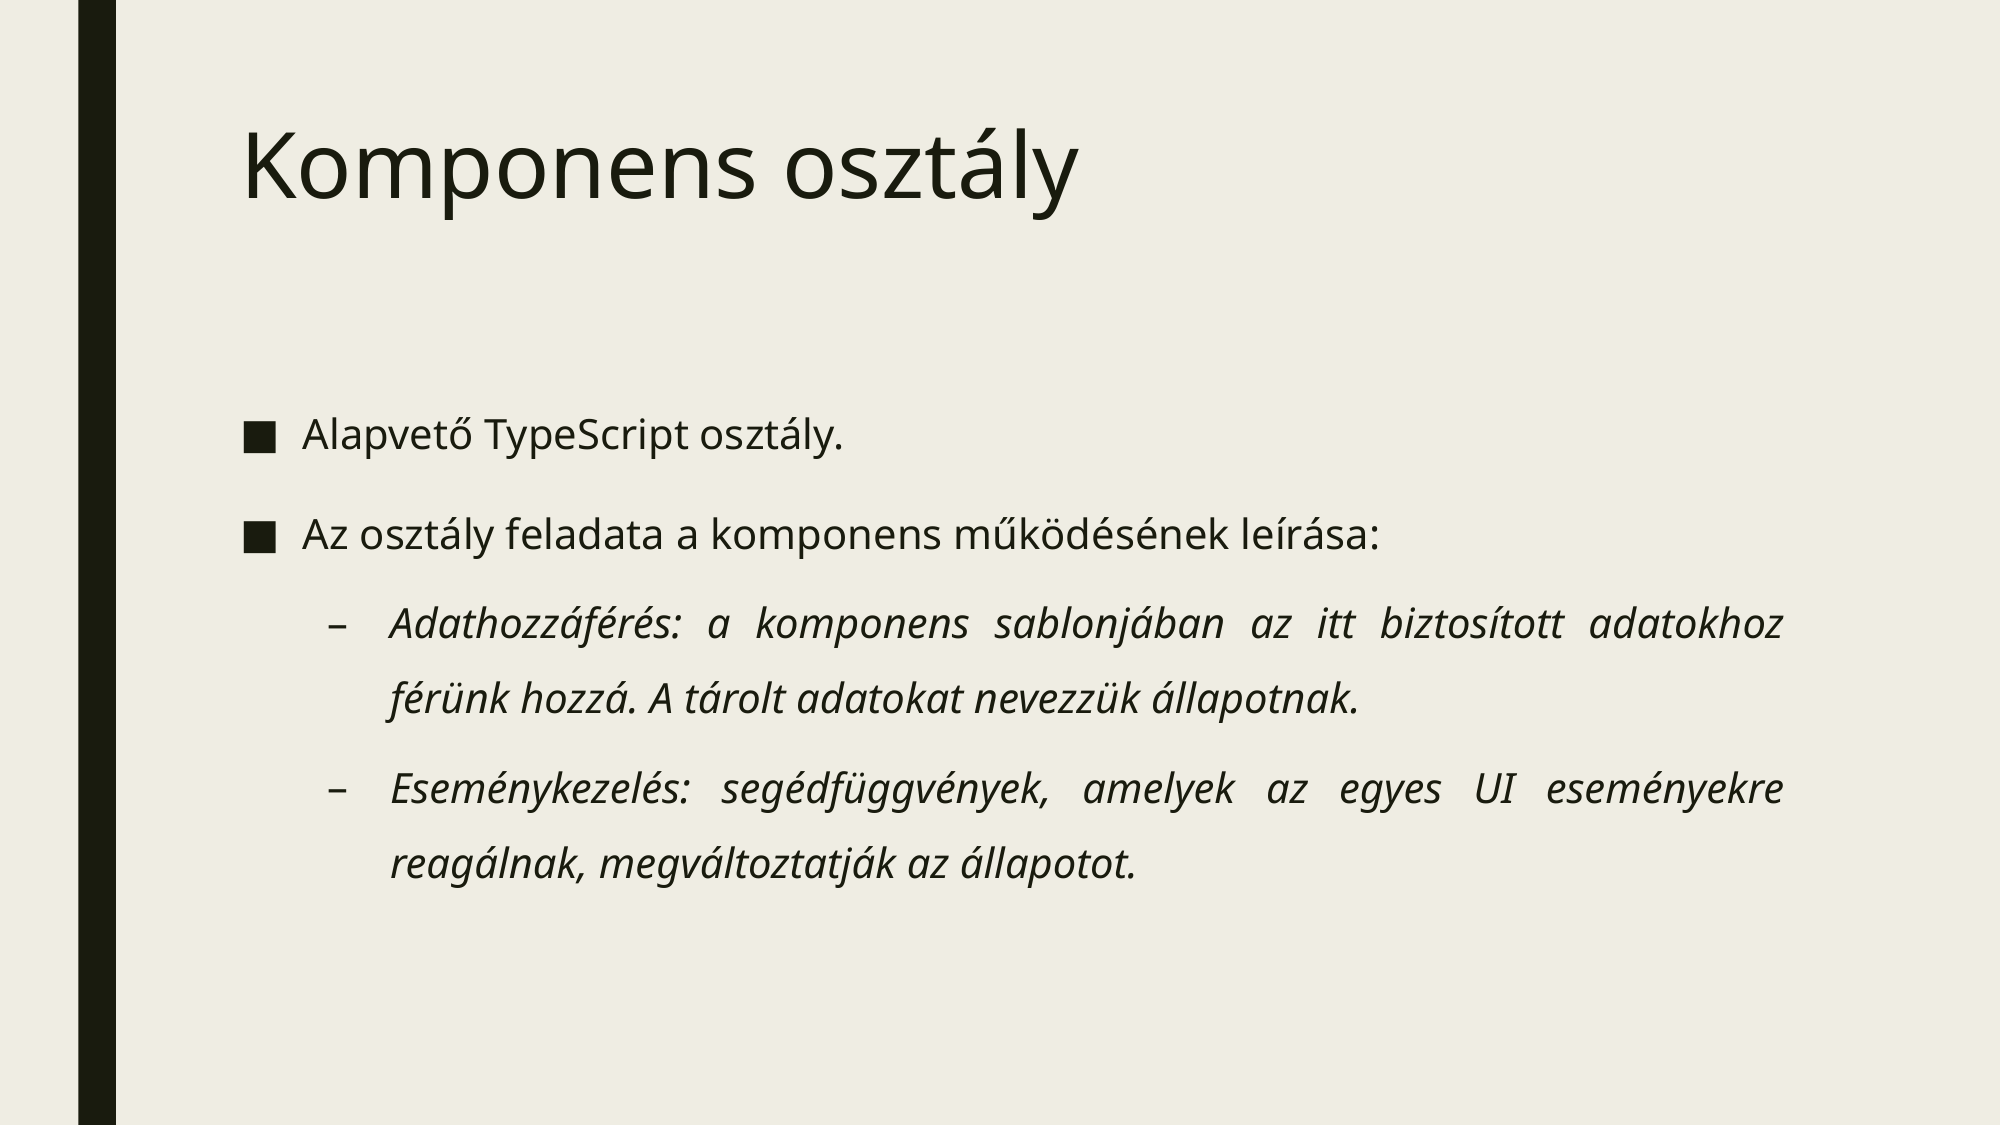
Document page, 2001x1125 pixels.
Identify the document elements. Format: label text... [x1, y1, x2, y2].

list Alapvető TypeScript osztály. Az osztály feladata a komponens működésének leírása: Adathozzáférés: a komponens sablonjában az itt biztosított adatokhoz férünk hozzá. A tárolt adatokat nevezzük állapotnak. Eseménykezelés: segédfüggvények, amelyek az egyes UI eseményekre reagálnak, megváltoztatják az állapotot. [225, 375, 1800, 963]
title Komponens osztály [225, 112, 1800, 357]
